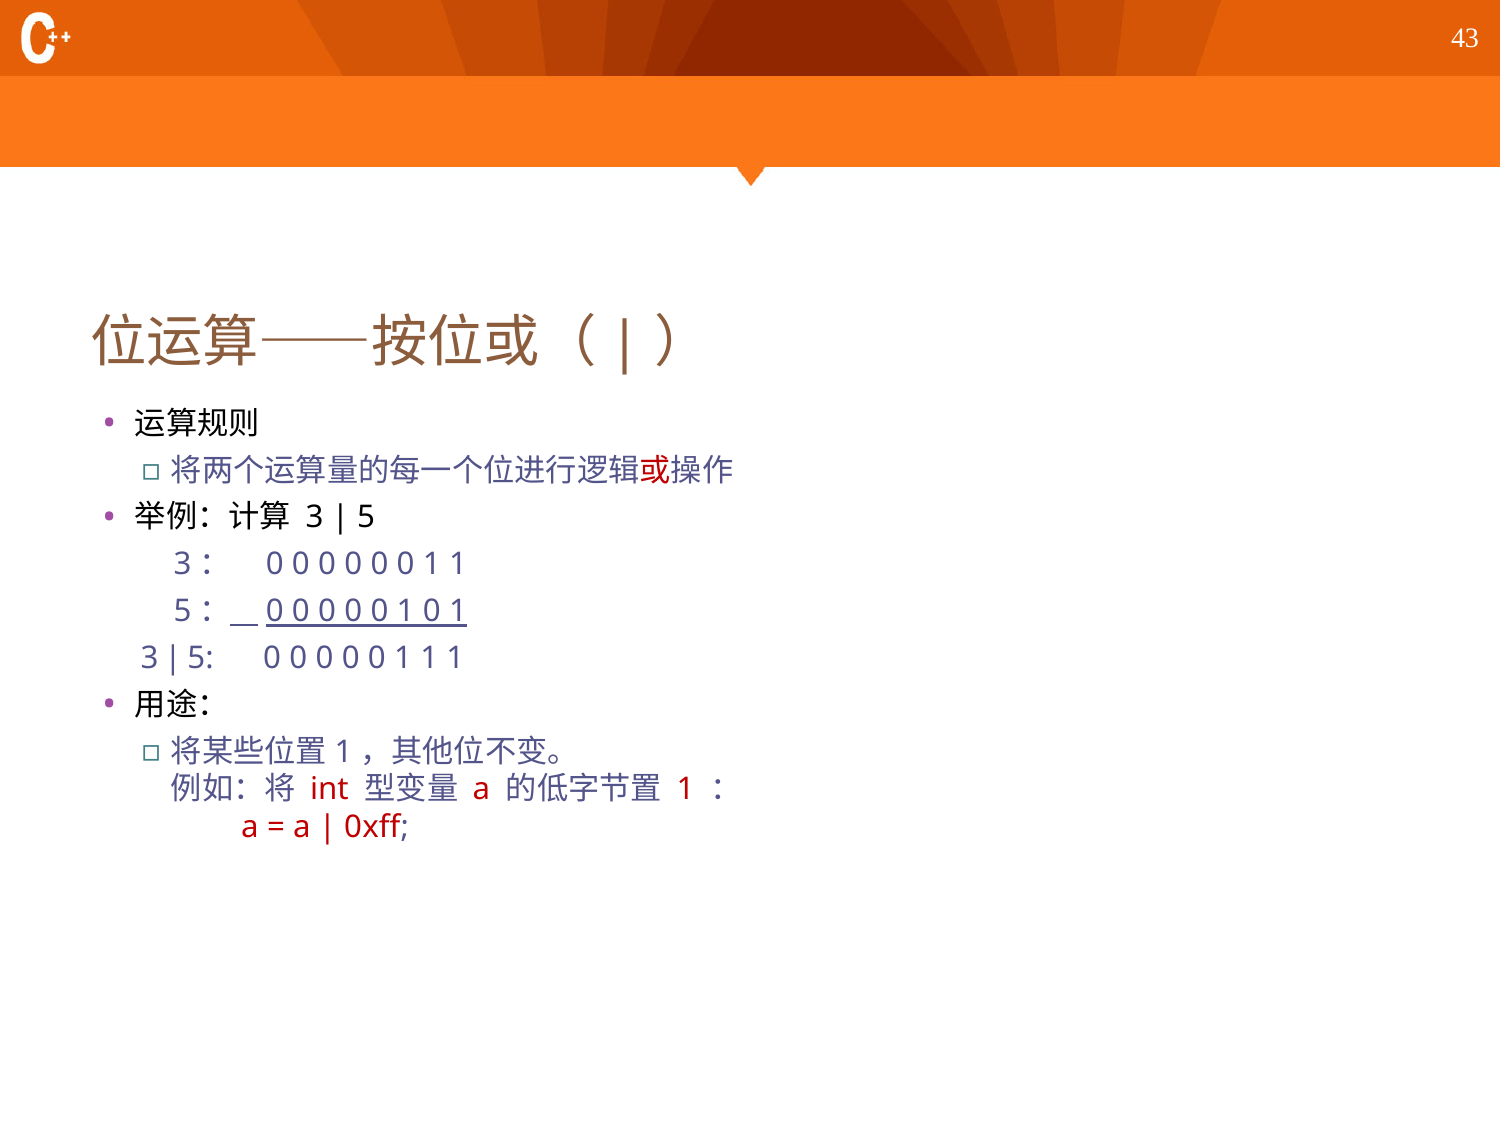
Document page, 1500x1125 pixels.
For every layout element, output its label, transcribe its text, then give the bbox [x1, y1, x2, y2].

title 位运算——按位或（|） [75, 273, 1426, 405]
slide_number 43 [1156, 6, 1494, 67]
picture [0, 0, 1500, 1125]
list 运算规则 将两个运算量的每一个位进行逻辑或操作 举例：计算 3 | 5 3： 0 0 0 0 0 0 1 1 5： 0 0 0 0 0 1 0 1 3 | 5: 0 0 0 0 0 1 1 1 用途： 将某些位置1，其他位不变。 例如：将 int 型变量 a 的低字节置 1 ： a = a | 0xff; [75, 395, 1370, 961]
